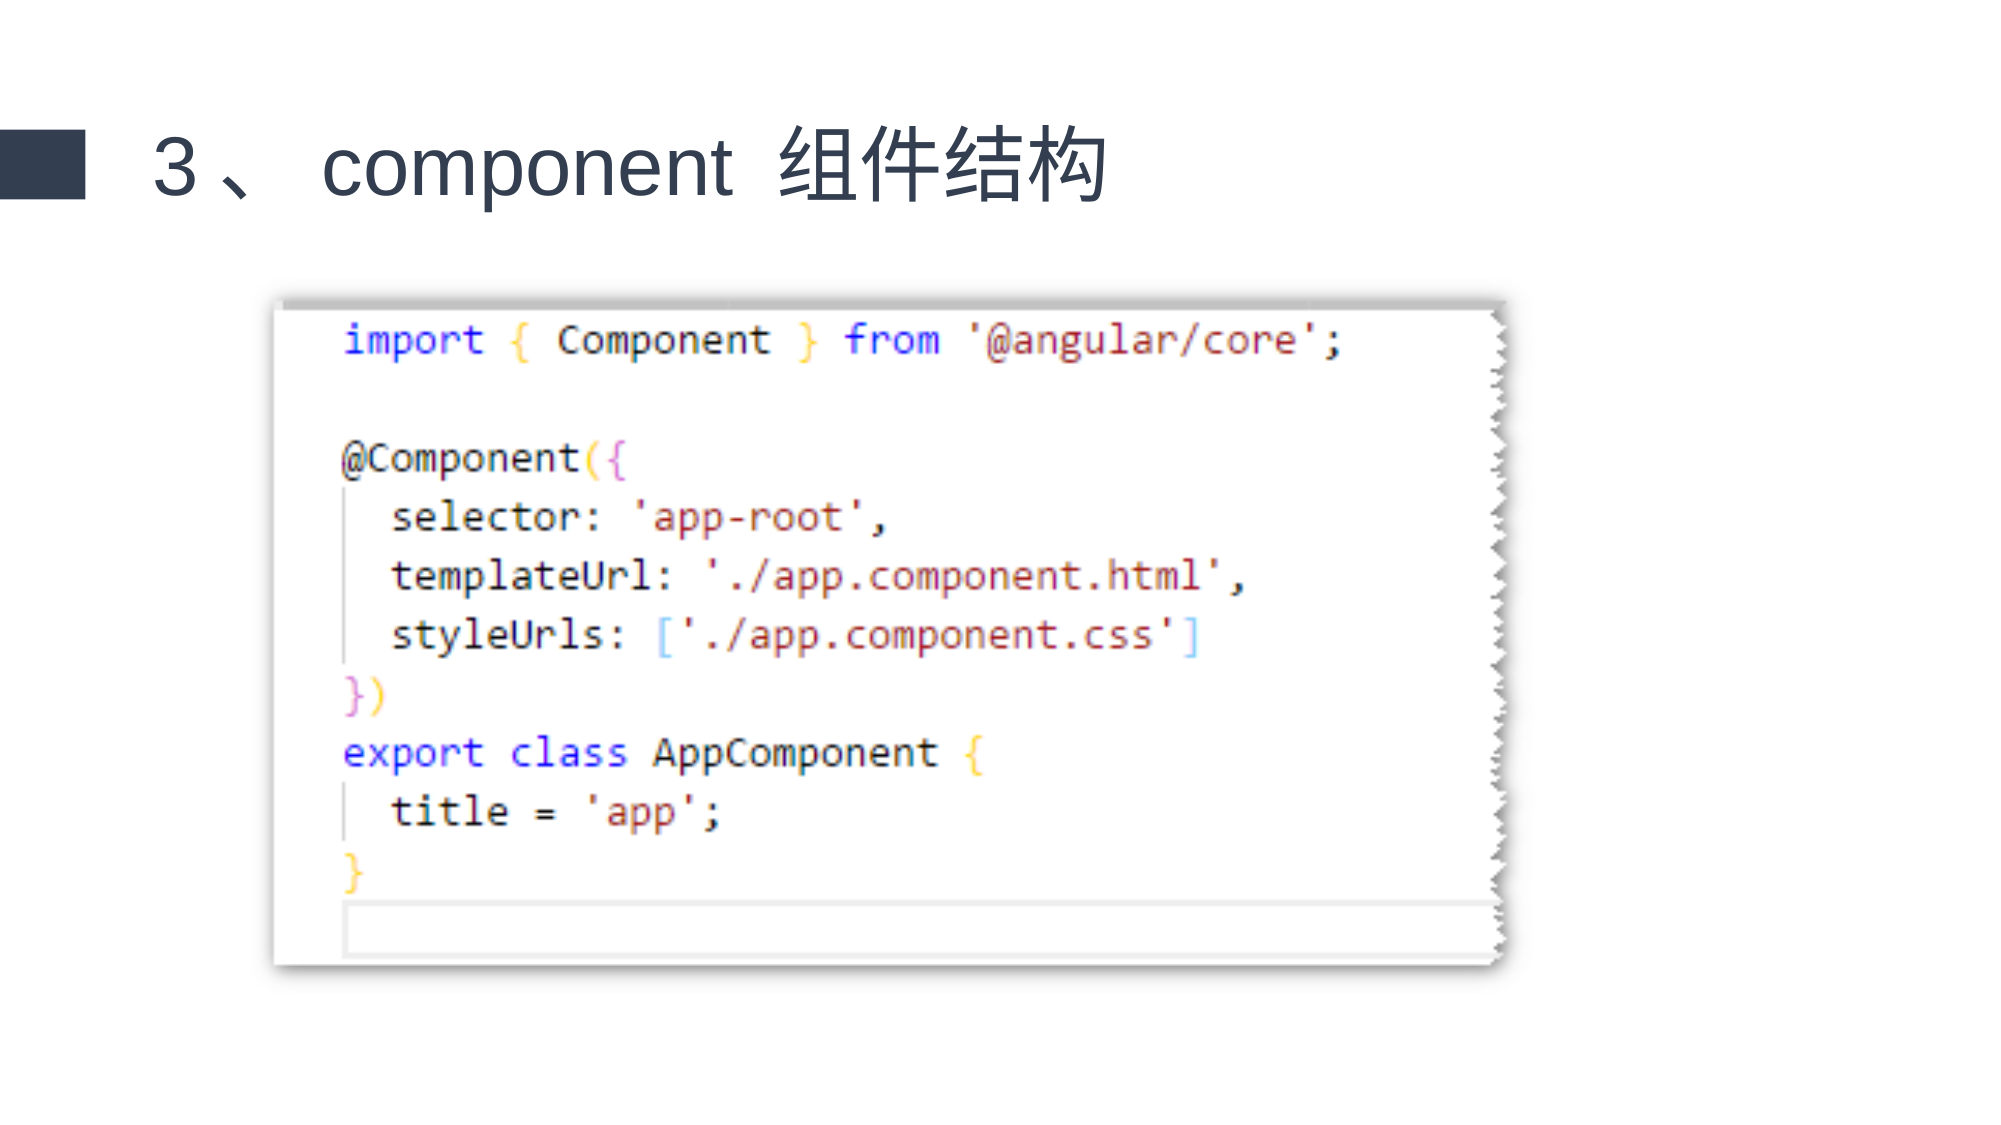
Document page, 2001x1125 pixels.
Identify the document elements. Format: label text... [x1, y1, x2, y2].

title 3、component 组件结构 [137, 59, 1863, 278]
picture [250, 277, 1554, 994]
